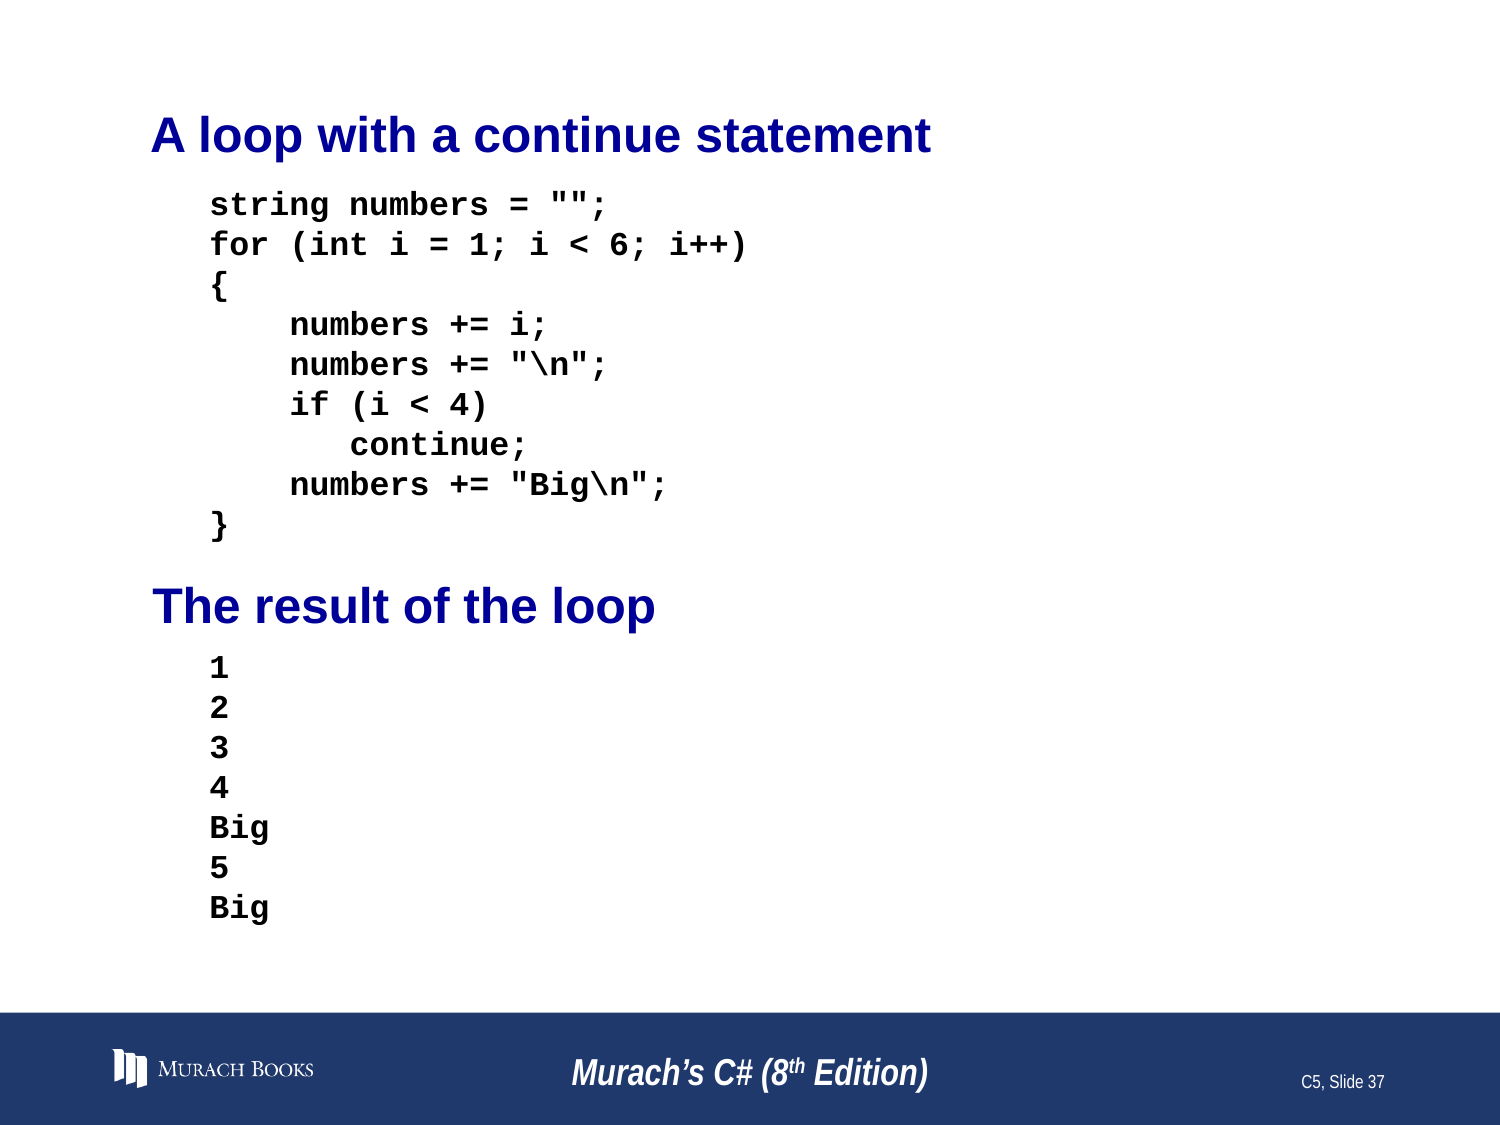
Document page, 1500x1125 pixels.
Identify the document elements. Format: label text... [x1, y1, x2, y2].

slide_number Murach’s C# (8th Edition) [450, 1025, 1050, 1100]
list string numbers = ""; for (int i = 1; i < 6; i++) { numbers += i; numbers += "\n"; if (i < 4) continue; numbers += "Big\n"; } The result of the loop 1 2 3 4 Big 5 Big [137, 174, 1350, 975]
slide_number C5, Slide 37 [1087, 1025, 1400, 1100]
footer [12, 1025, 450, 1100]
title A loop with a continue statement [150, 102, 1350, 164]
